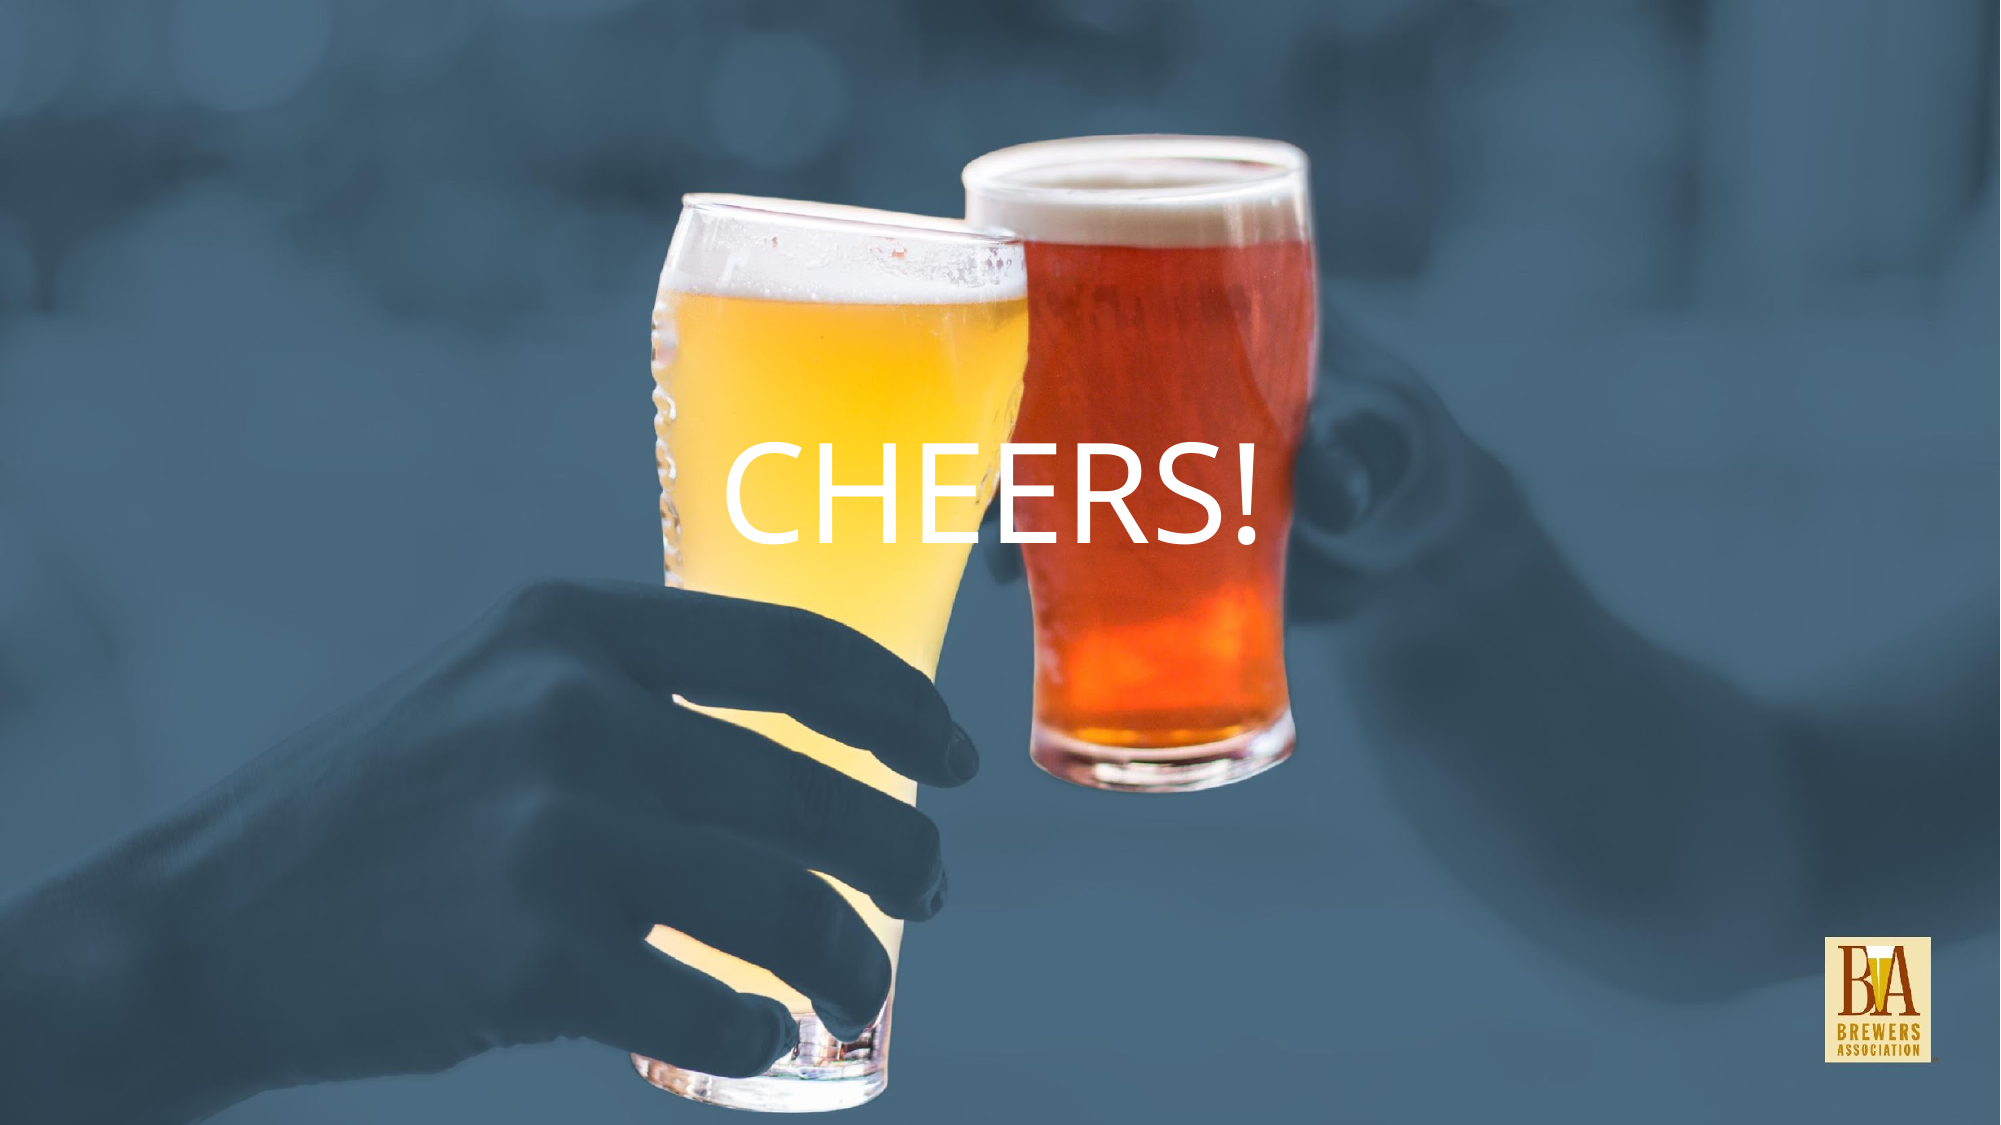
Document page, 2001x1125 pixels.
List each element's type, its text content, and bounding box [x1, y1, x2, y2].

picture [0, 0, 2000, 1125]
title CHEERS! [327, 415, 1658, 1009]
